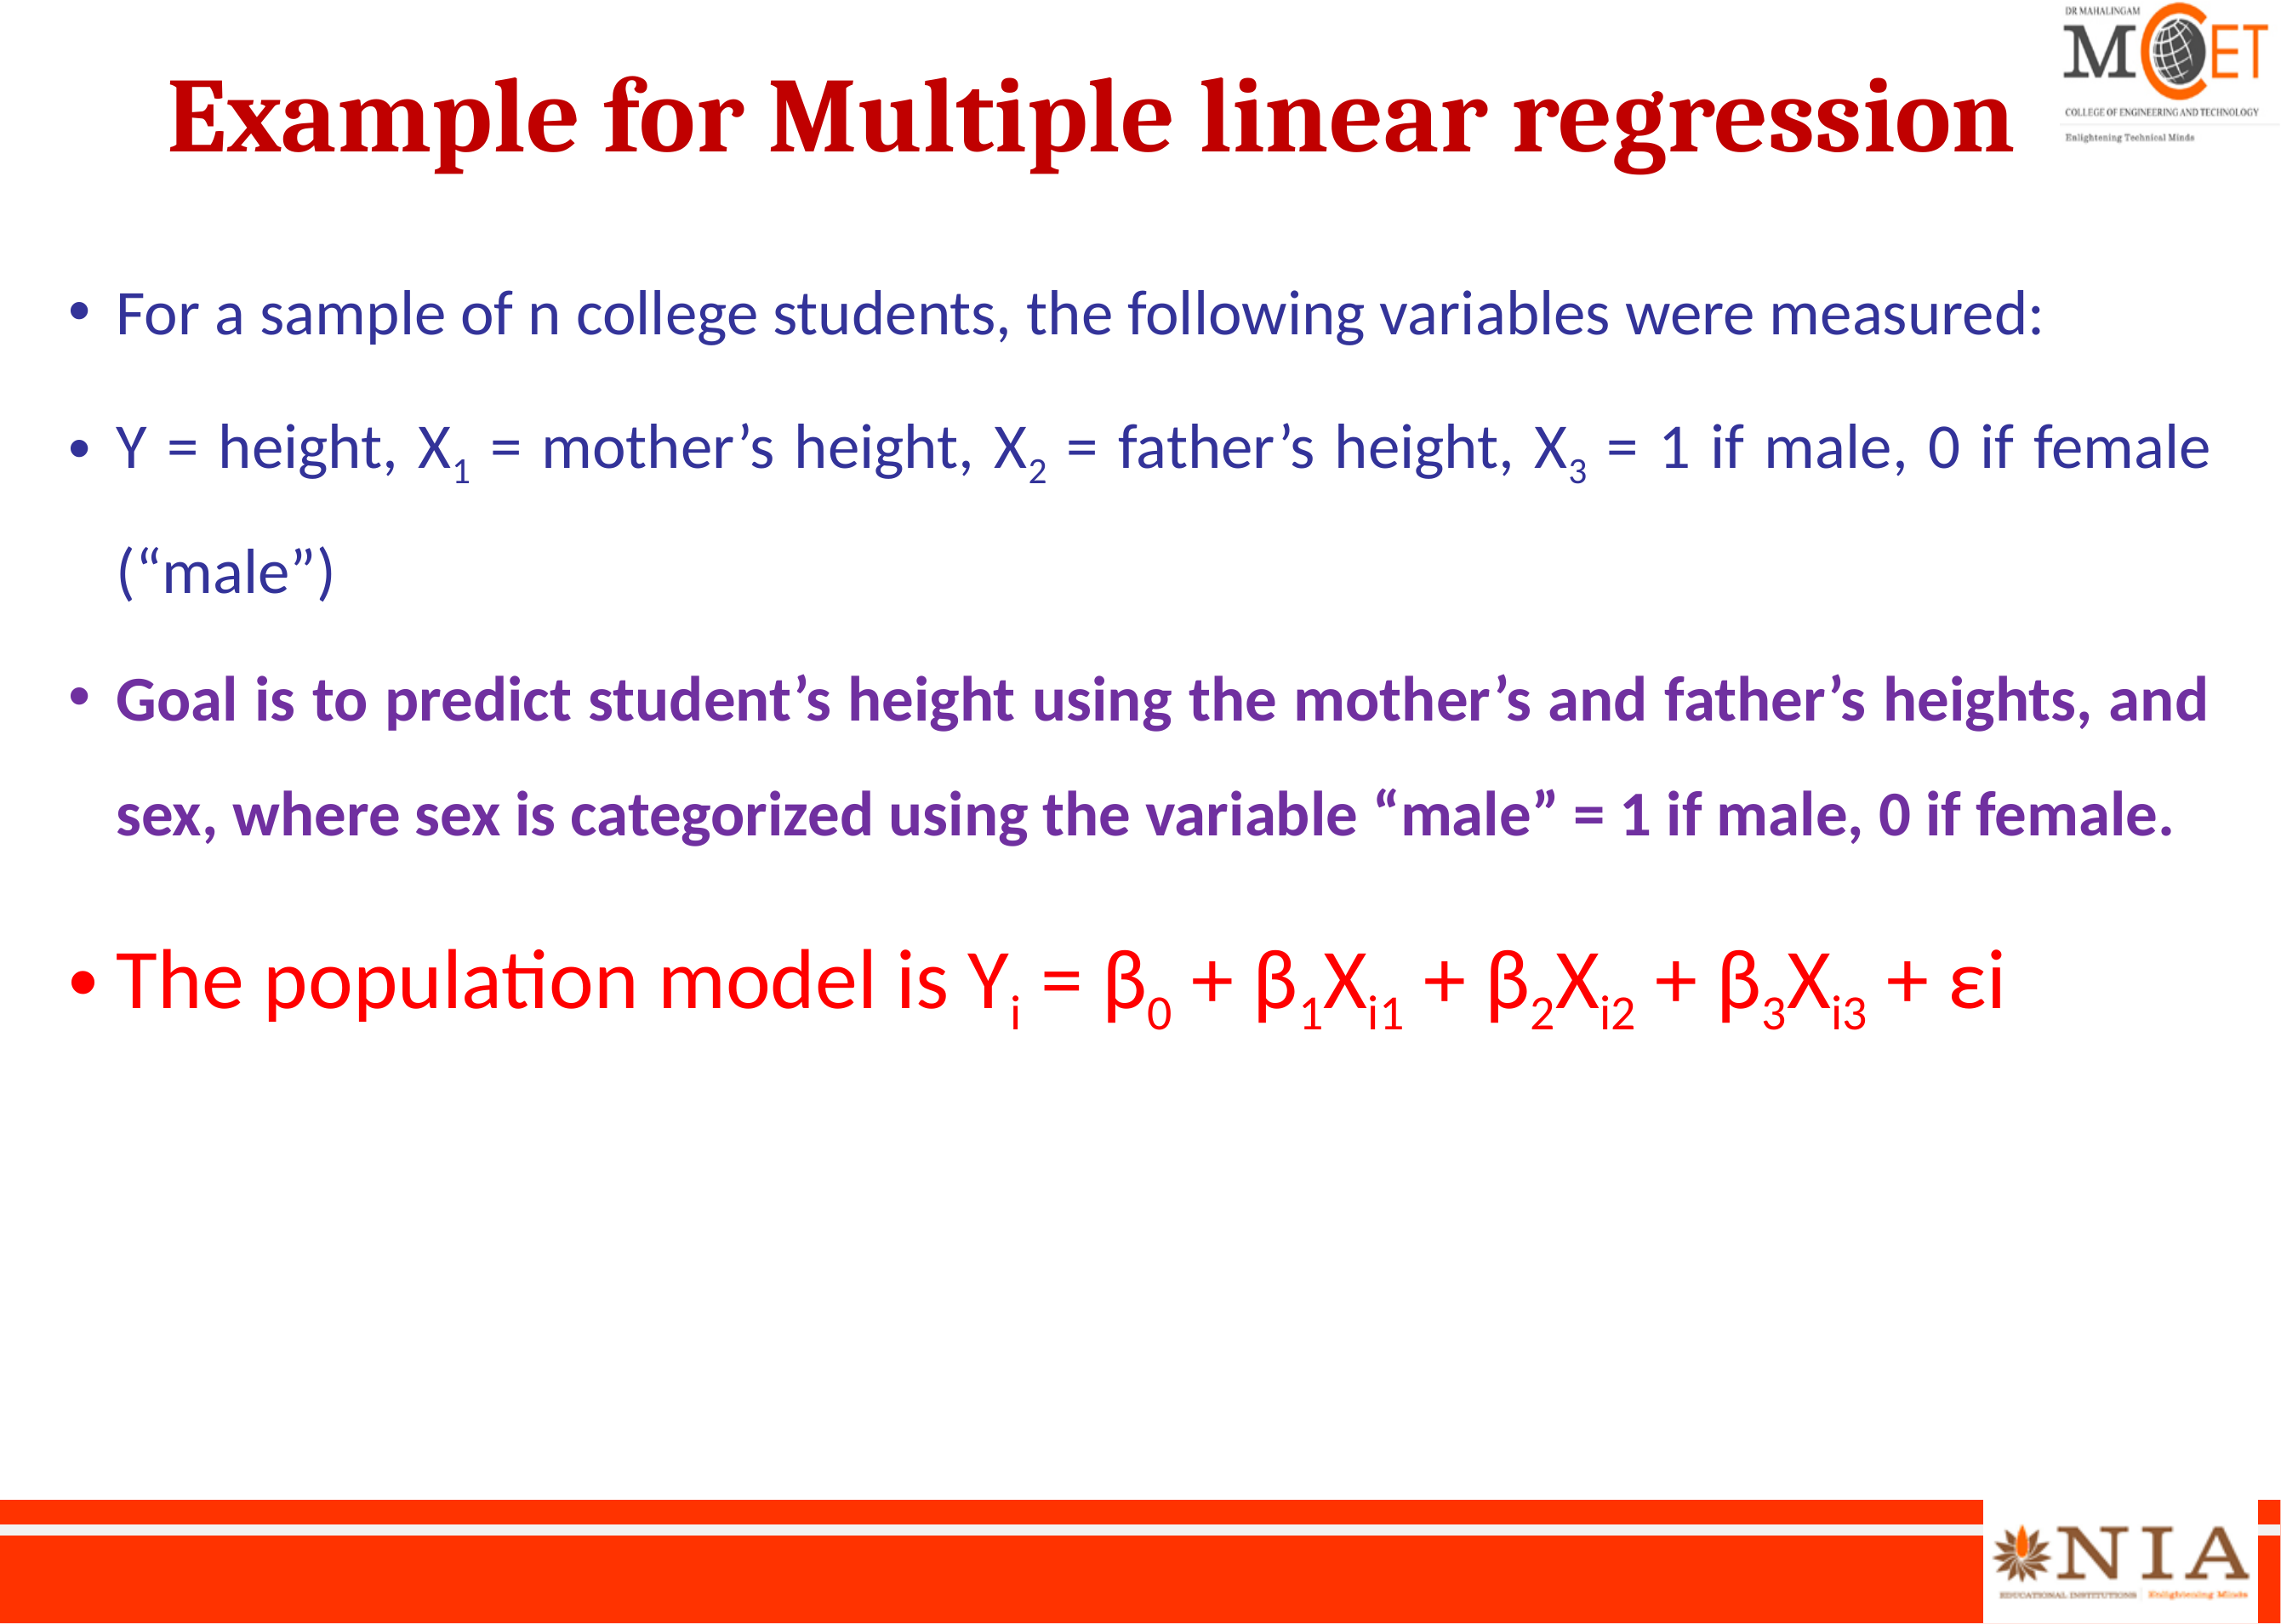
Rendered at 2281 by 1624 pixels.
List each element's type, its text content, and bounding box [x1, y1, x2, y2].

picture [1983, 1499, 2258, 1623]
title Example for Multiple linear regression [66, 35, 2119, 184]
picture [2060, 1, 2281, 145]
list For a sample of n college students, the following variables were measured: Y = height, X1 = mother’s height, X2 = father’s height, X3 = 1 if male, 0 if female (“male”) Goal is to predict student’s height using the mother’s and father’s heights, and sex, where sex is categorized using the variable “male” = 1 if male, 0 if female. The population model is Yi = β0 + β1Xi1 + β2Xi2 + β3Xi3 + εi [55, 226, 2226, 1418]
